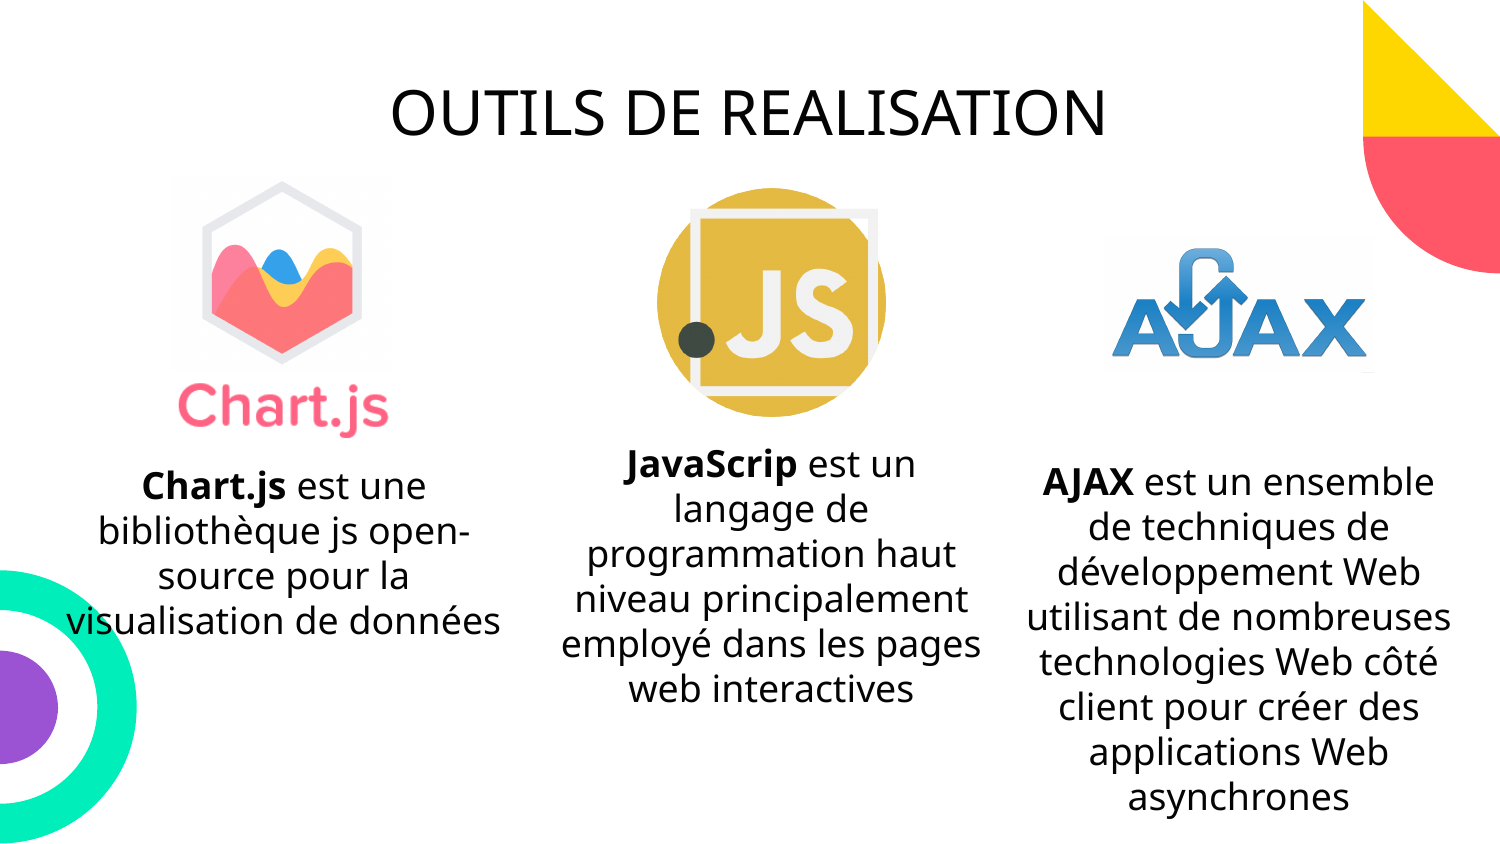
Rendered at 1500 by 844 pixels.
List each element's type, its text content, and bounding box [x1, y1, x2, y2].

picture [1104, 236, 1374, 374]
text_box AJAX est un ensemble de techniques de développement Web utilisant de nombreuses technologies Web côté client pour créer des applications Web asynchrones [1005, 442, 1473, 636]
subtitle Chart.js est une bibliothèque js open-source pour la visualisation de données [38, 446, 531, 640]
picture [657, 188, 886, 417]
title OUTILS DE REALISATION [222, 58, 1278, 163]
picture [170, 175, 393, 448]
subtitle JavaScrip est un langage de programmation haut niveau principalement employé dans les pages web interactives [537, 424, 1006, 705]
